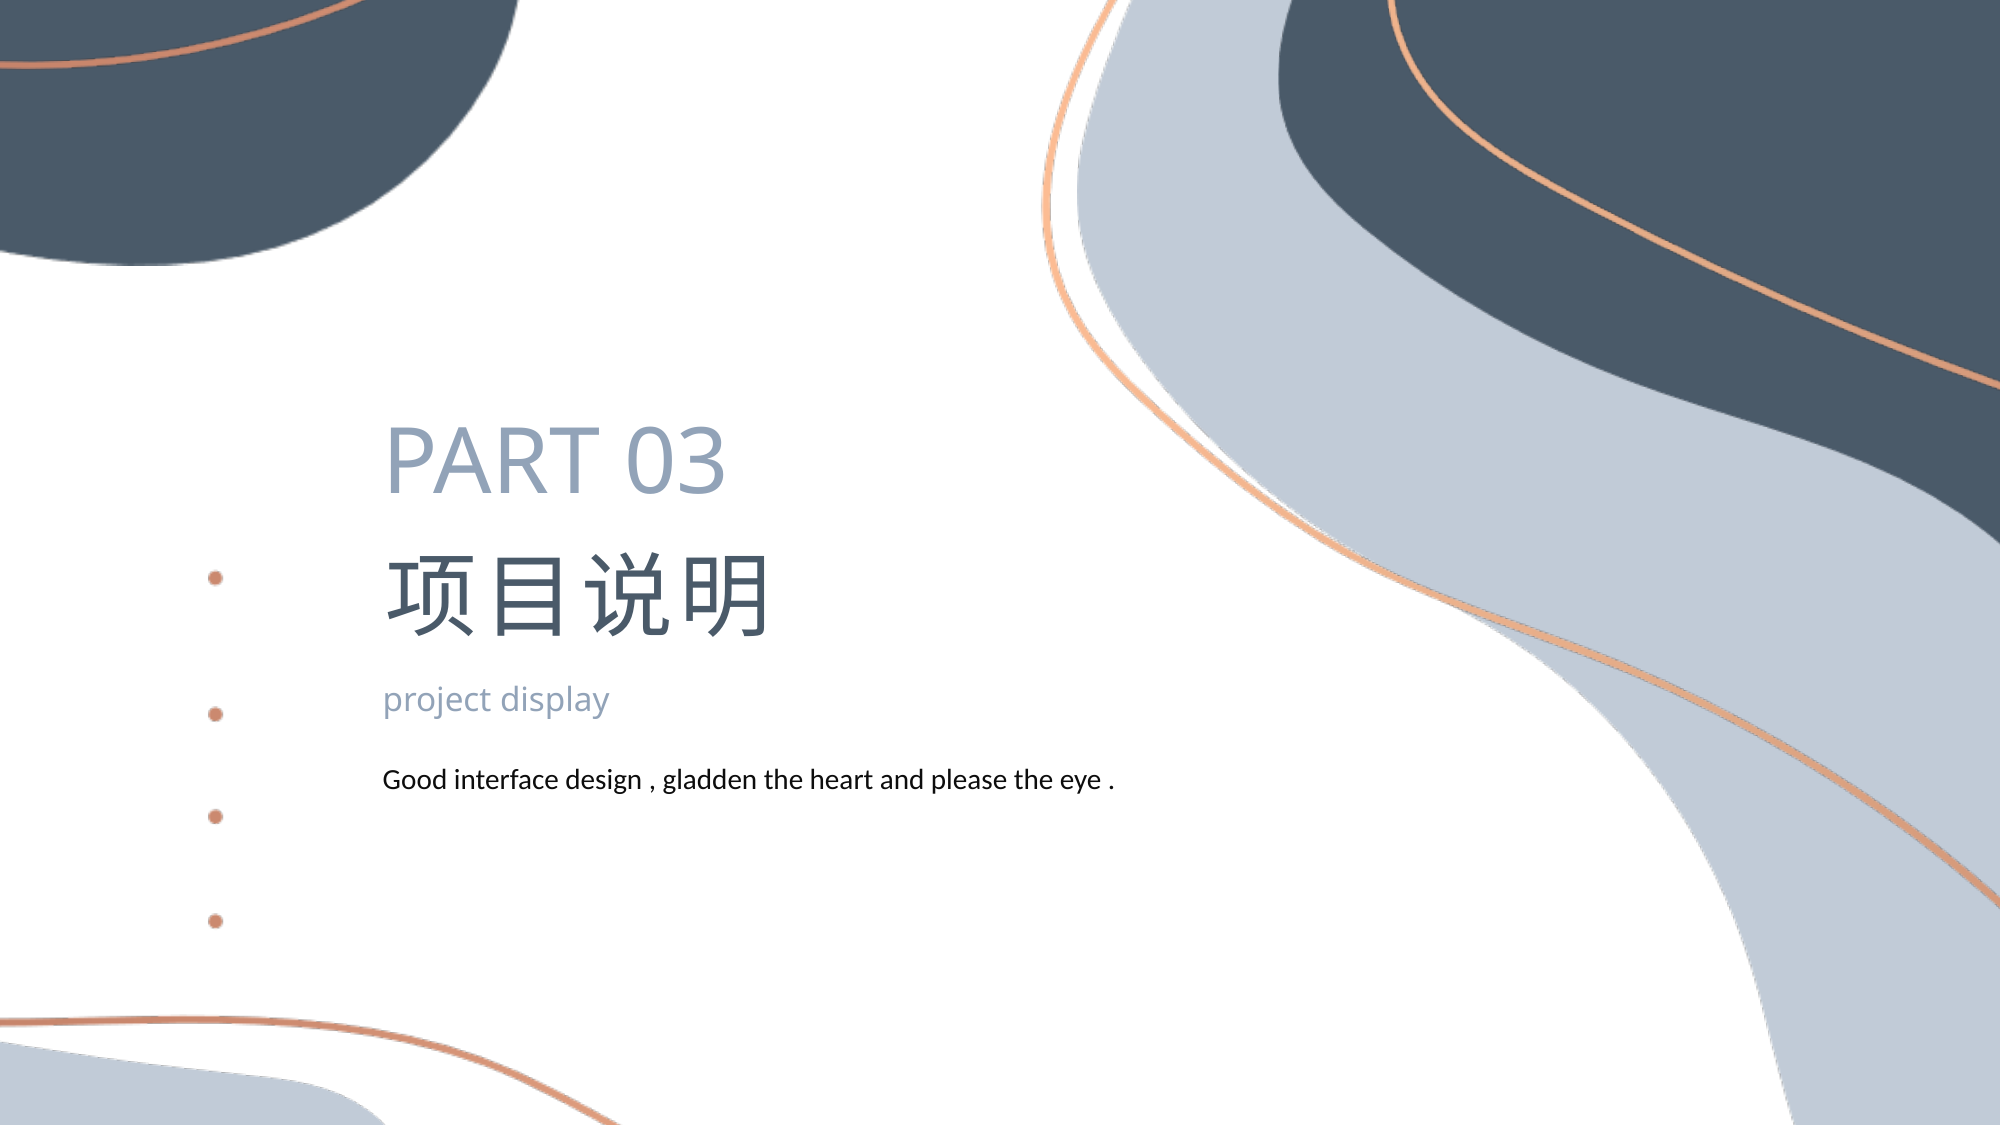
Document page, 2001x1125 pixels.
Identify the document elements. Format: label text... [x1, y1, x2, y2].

text_box PART 03 [367, 394, 833, 520]
text_box project display [367, 670, 1012, 725]
text_box Good interface design , gladden the heart and please the eye . [367, 752, 1282, 803]
text_box 项目说明 [370, 530, 787, 656]
picture [0, 0, 2000, 1125]
